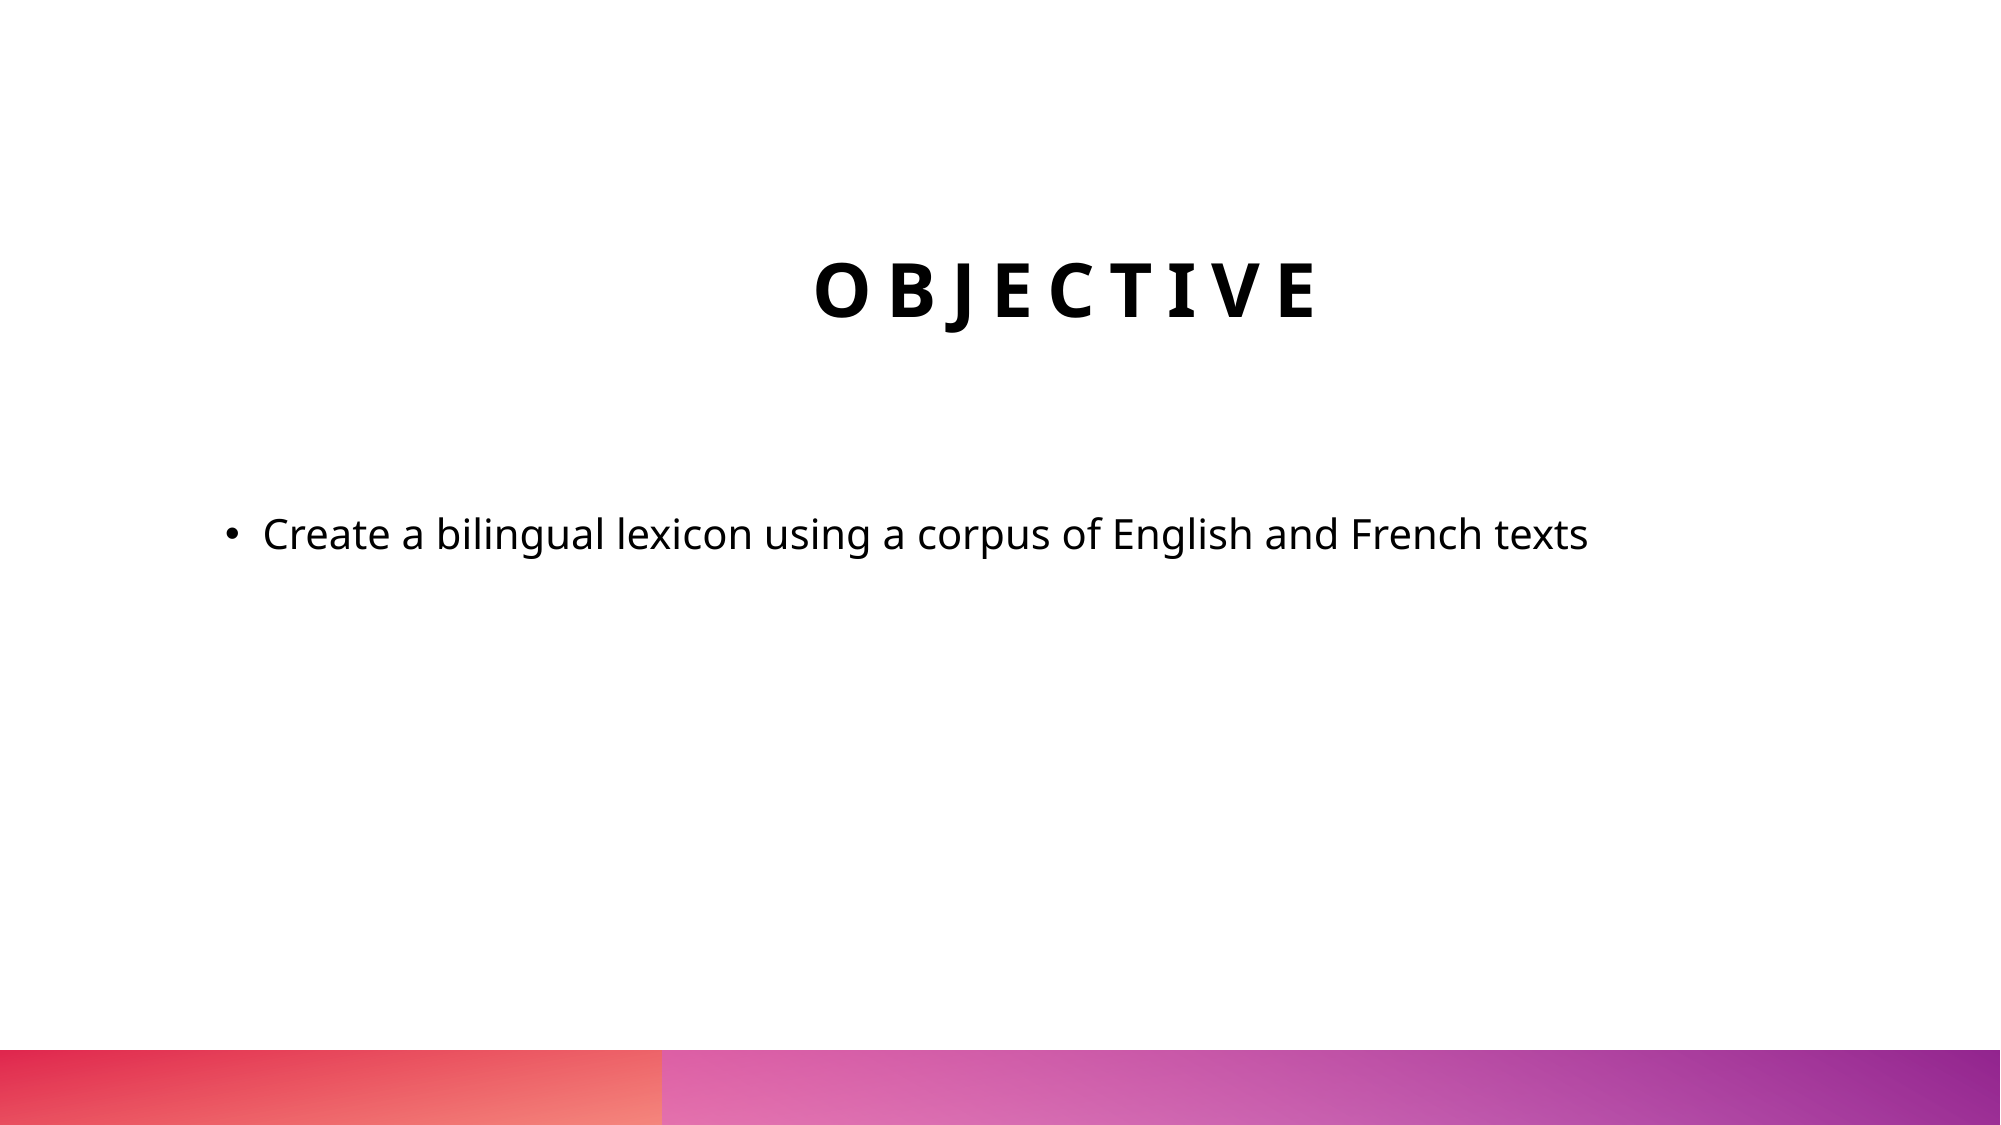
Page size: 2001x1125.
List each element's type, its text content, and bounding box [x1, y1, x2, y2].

list Create a bilingual lexicon using a corpus of English and French texts [225, 346, 1905, 996]
title Objective [225, 130, 1905, 333]
